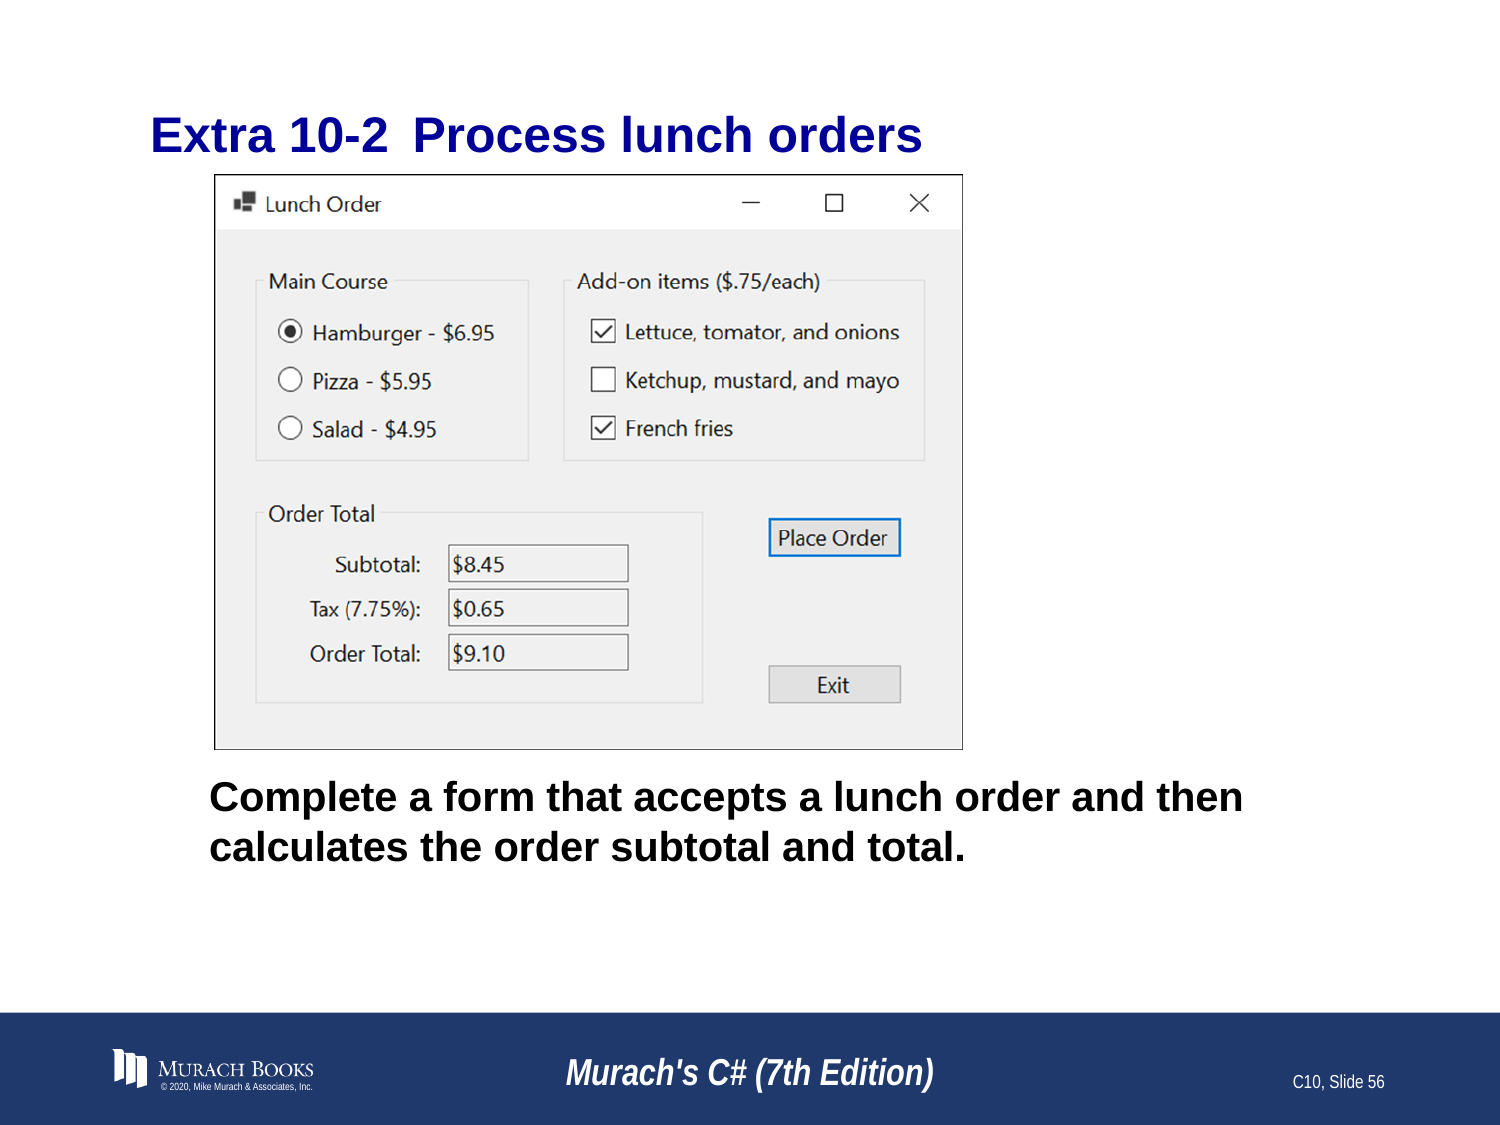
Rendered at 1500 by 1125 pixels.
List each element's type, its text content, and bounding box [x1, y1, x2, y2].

slide_number Murach's C# (7th Edition) [463, 1025, 1050, 1100]
list Complete a form that accepts a lunch order and then calculates the order subtotal and total. [137, 762, 1350, 1125]
title Extra 10-2 Process lunch orders [150, 102, 1350, 164]
slide_number C10, Slide 56 [1087, 1025, 1400, 1100]
footer © 2020, Mike Murach & Associates, Inc. [12, 1025, 463, 1100]
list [214, 174, 963, 751]
